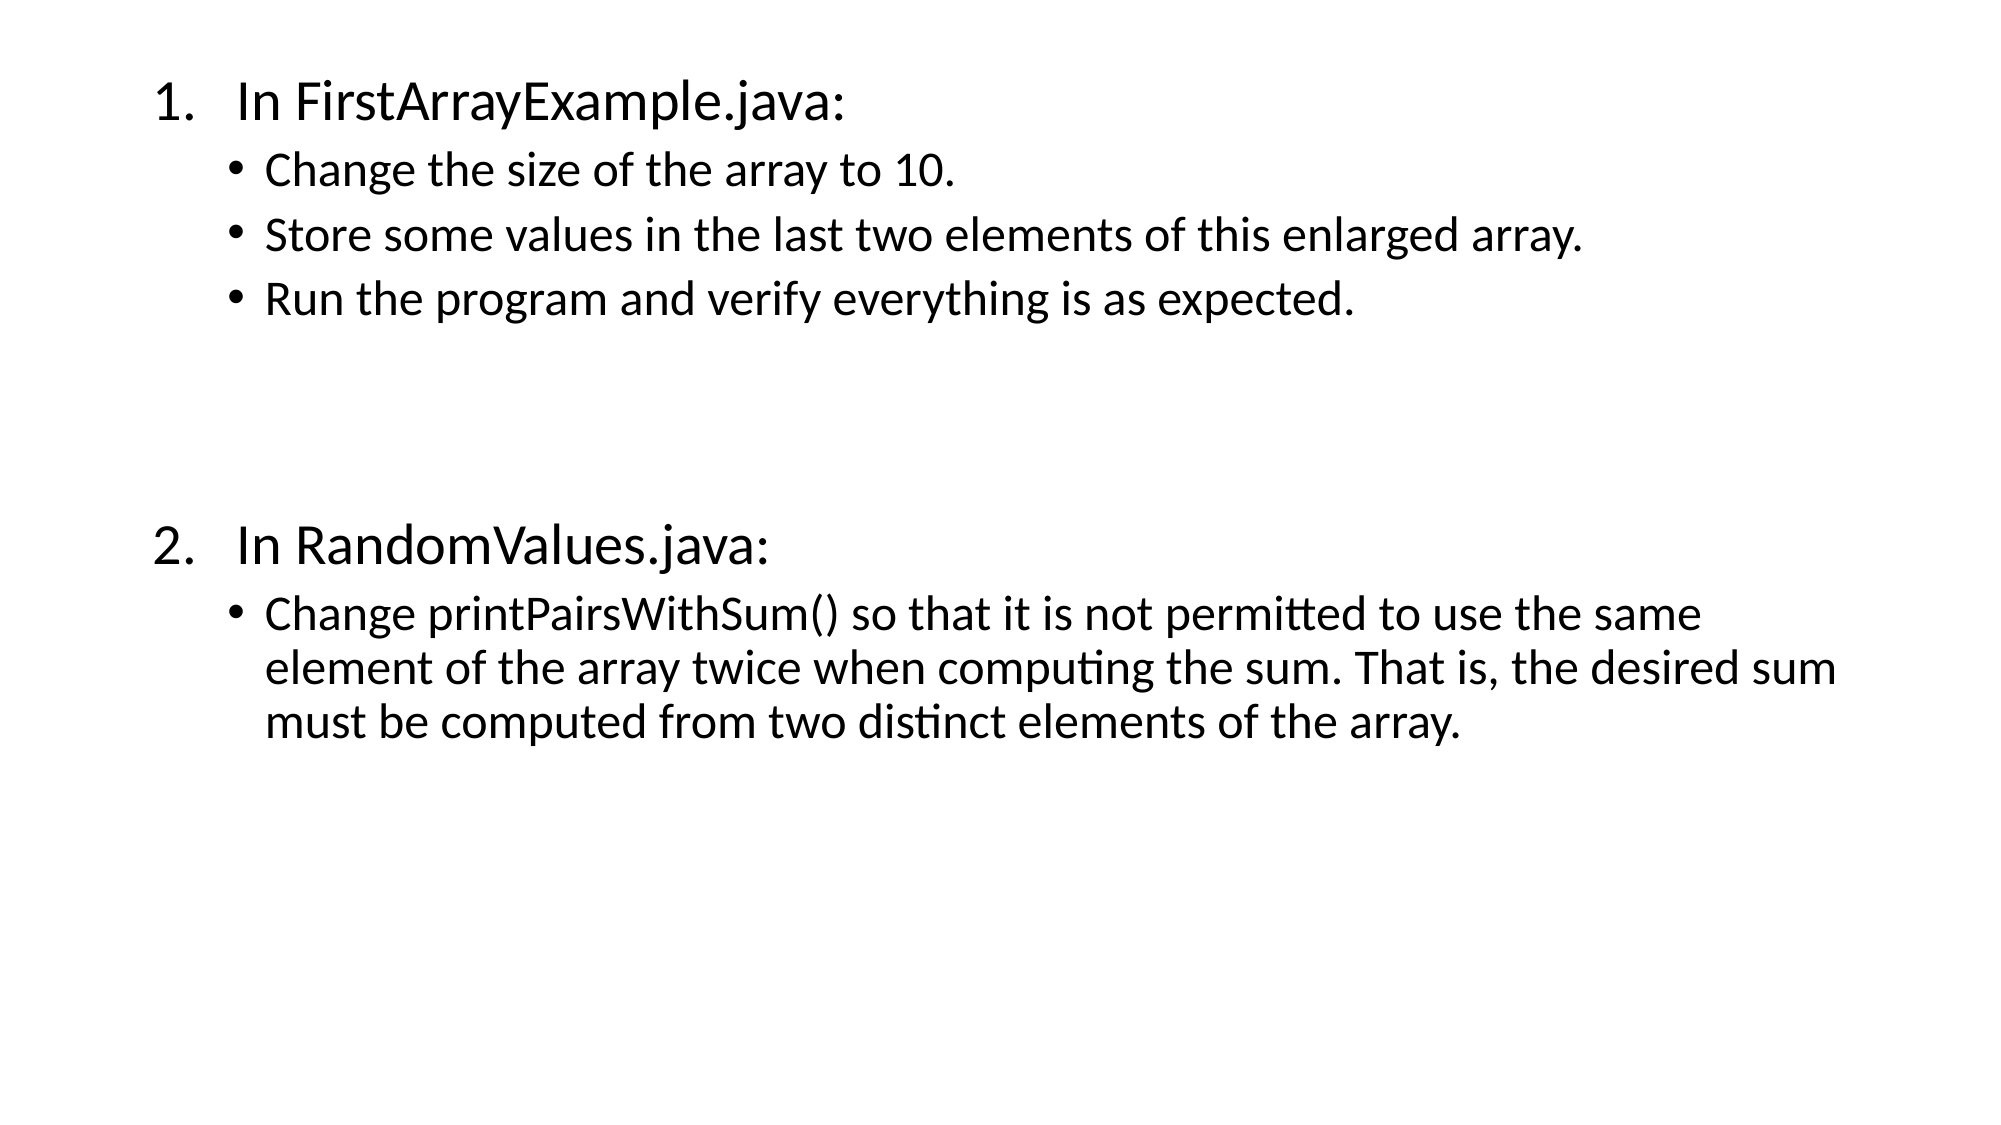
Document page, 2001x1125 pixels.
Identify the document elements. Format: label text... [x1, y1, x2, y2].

list In FirstArrayExample.java: Change the size of the array to 10. Store some values in the last two elements of this enlarged array. Run the program and verify everything is as expected. In RandomValues.java: Change printPairsWithSum() so that it is not permitted to use the same element of the array twice when computing the sum. That is, the desired sum must be computed from two distinct elements of the array. [137, 62, 1863, 1014]
